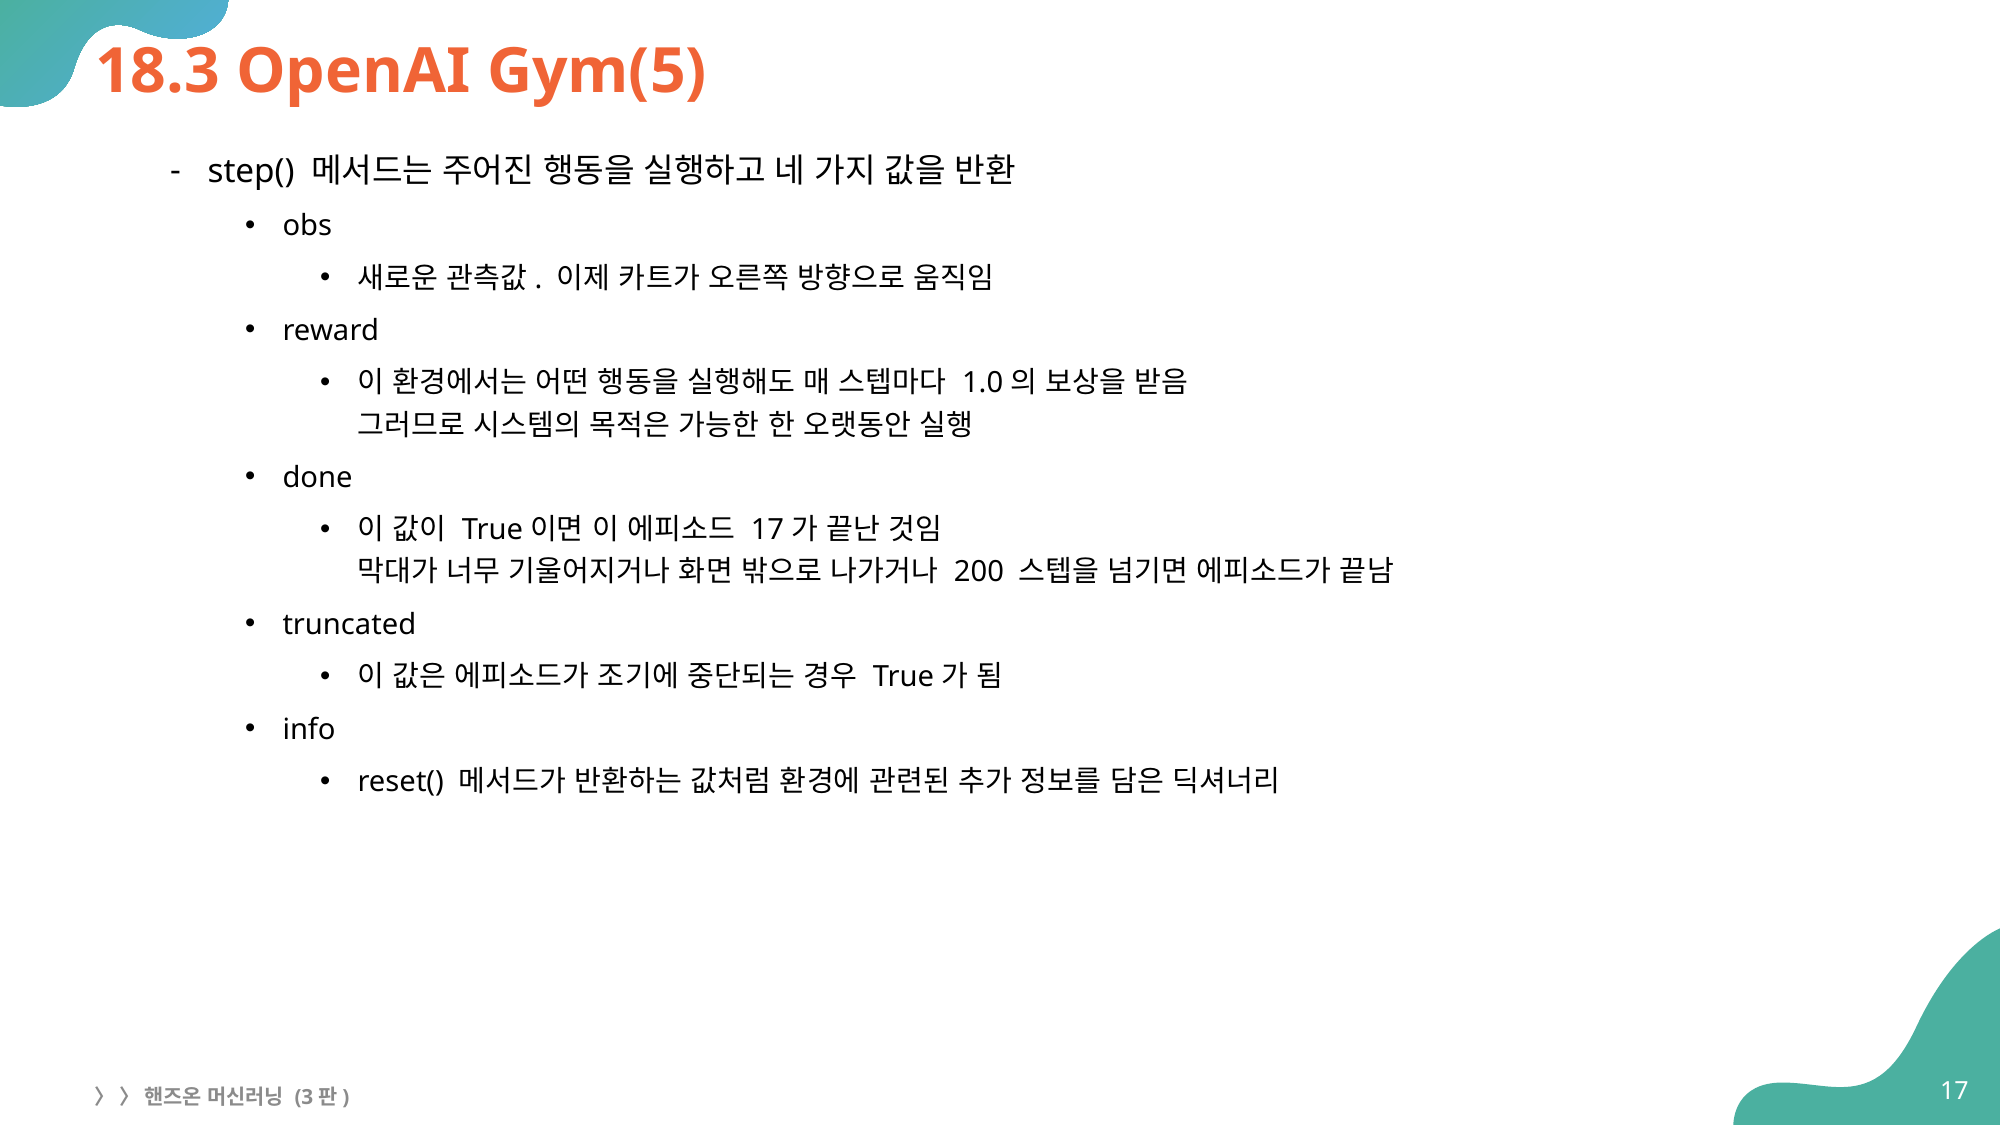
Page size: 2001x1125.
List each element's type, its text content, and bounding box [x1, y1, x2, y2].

title 18.3 OpenAI Gym(5) [79, 17, 1931, 128]
slide_number 17 [1917, 1061, 1984, 1122]
list step() 메서드는 주어진 행동을 실행하고 네 가지 값을 반환 obs 새로운 관측값. 이제 카트가 오른쪽 방향으로 움직임 reward 이 환경에서는 어떤 행동을 실행해도 매 스텝마다 1.0의 보상을 받음 그러므로 시스템의 목적은 가능한 한 오랫동안 실행 done 이 값이 True이면 이 에피소드 17가 끝난 것임 막대가 너무 기울어지거나 화면 밖으로 나가거나 200 스텝을 넘기면 에피소드가 끝남 truncated 이 값은 에피소드가 조기에 중단되는 경우 True가 됨 info reset() 메서드가 반환하는 값처럼 환경에 관련된 추가 정보를 담은 딕셔너리 [79, 133, 1892, 1035]
footer 〉 〉 핸즈온 머신러닝 (3판) [79, 1078, 755, 1114]
